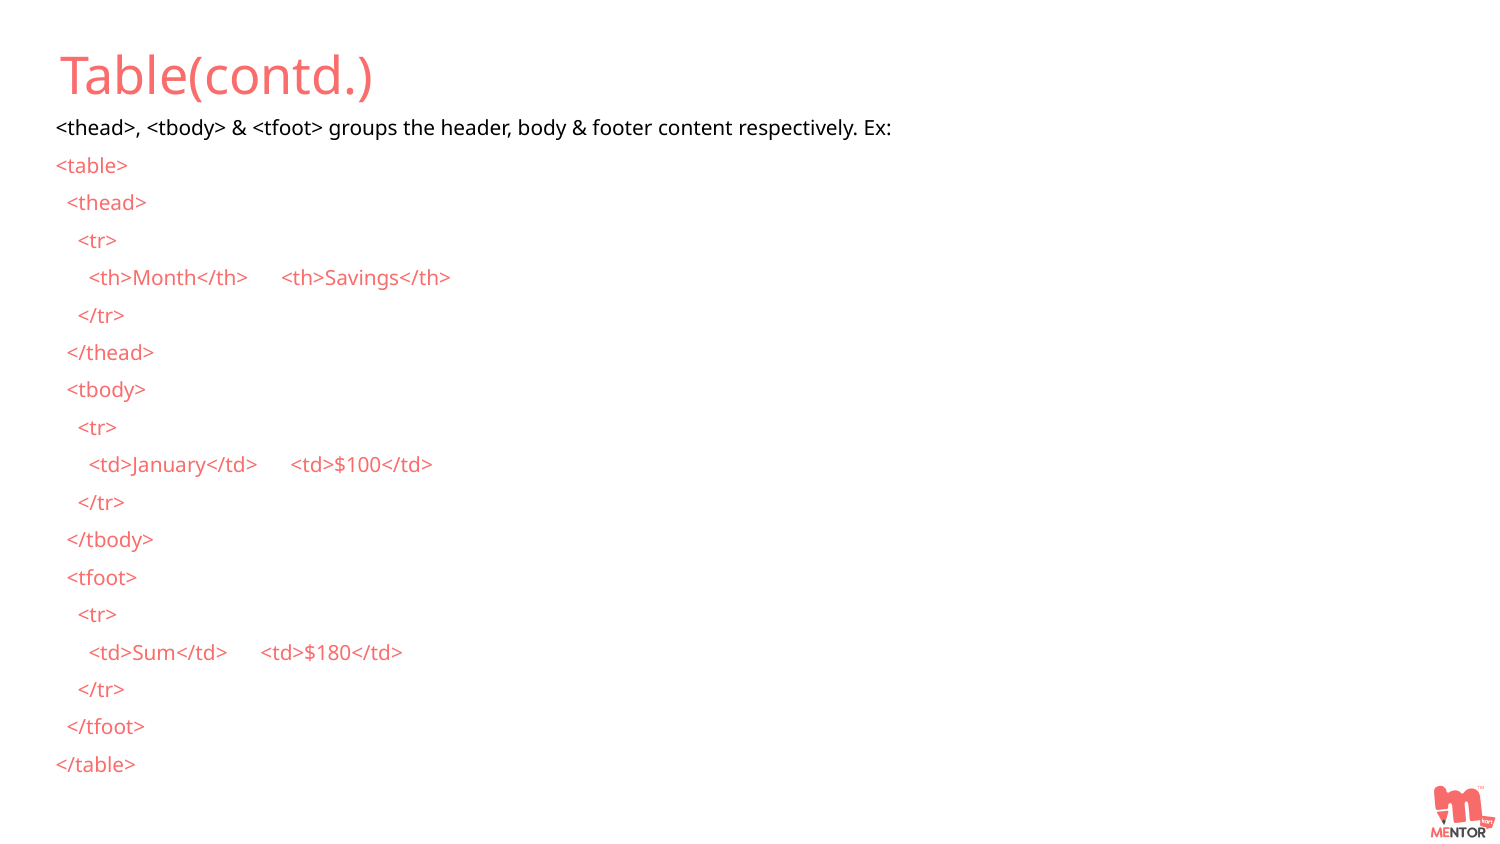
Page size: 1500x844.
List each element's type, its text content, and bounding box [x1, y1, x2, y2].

picture [1426, 779, 1500, 844]
text_box <thead>, <tbody> & <tfoot> groups the header, body & footer content respectively. Ex: <table> <thead> <tr> <th>Month</th> <th>Savings</th> </tr> </thead> <tbody> <tr> <td>January</td> <td>$100</td> </tr> </tbody> <tfoot> <tr> <td>Sum</td> <td>$180</td> </tr> </tfoot> </table> [30, 102, 1478, 776]
text_box Table(contd.) [60, 29, 1448, 103]
